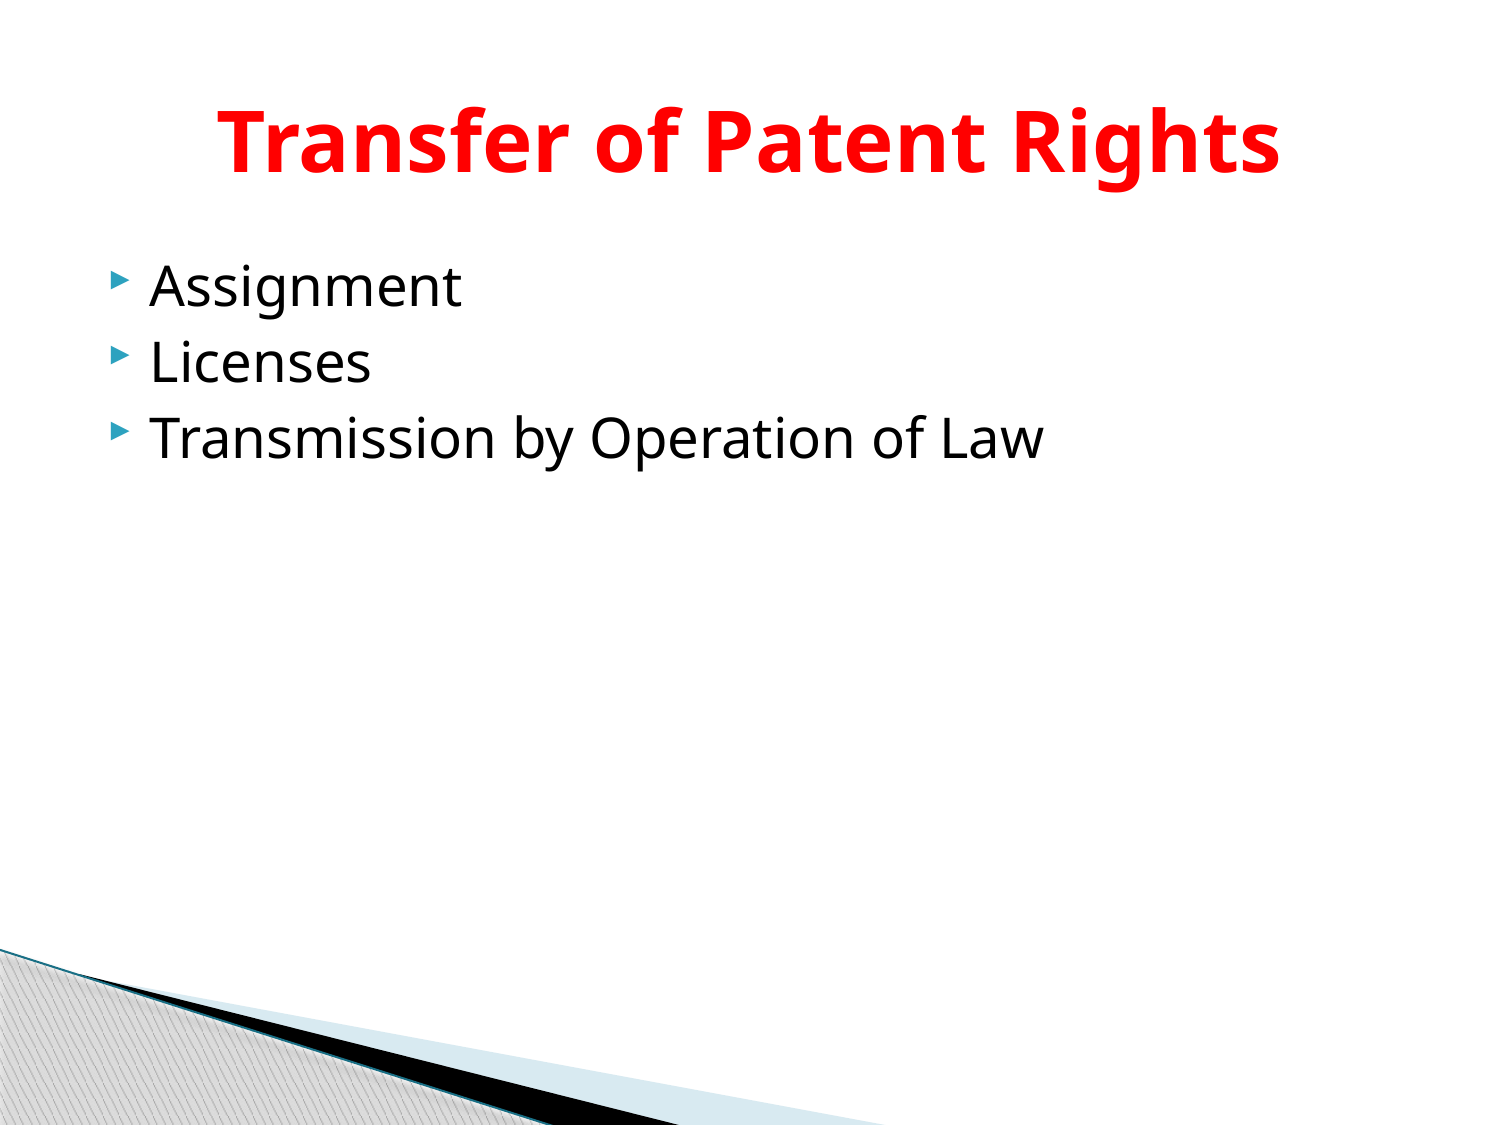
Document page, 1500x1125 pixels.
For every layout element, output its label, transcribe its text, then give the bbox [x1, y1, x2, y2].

title Transfer of Patent Rights [75, 45, 1425, 233]
list Assignment Licenses Transmission by Operation of Law [75, 243, 1425, 986]
